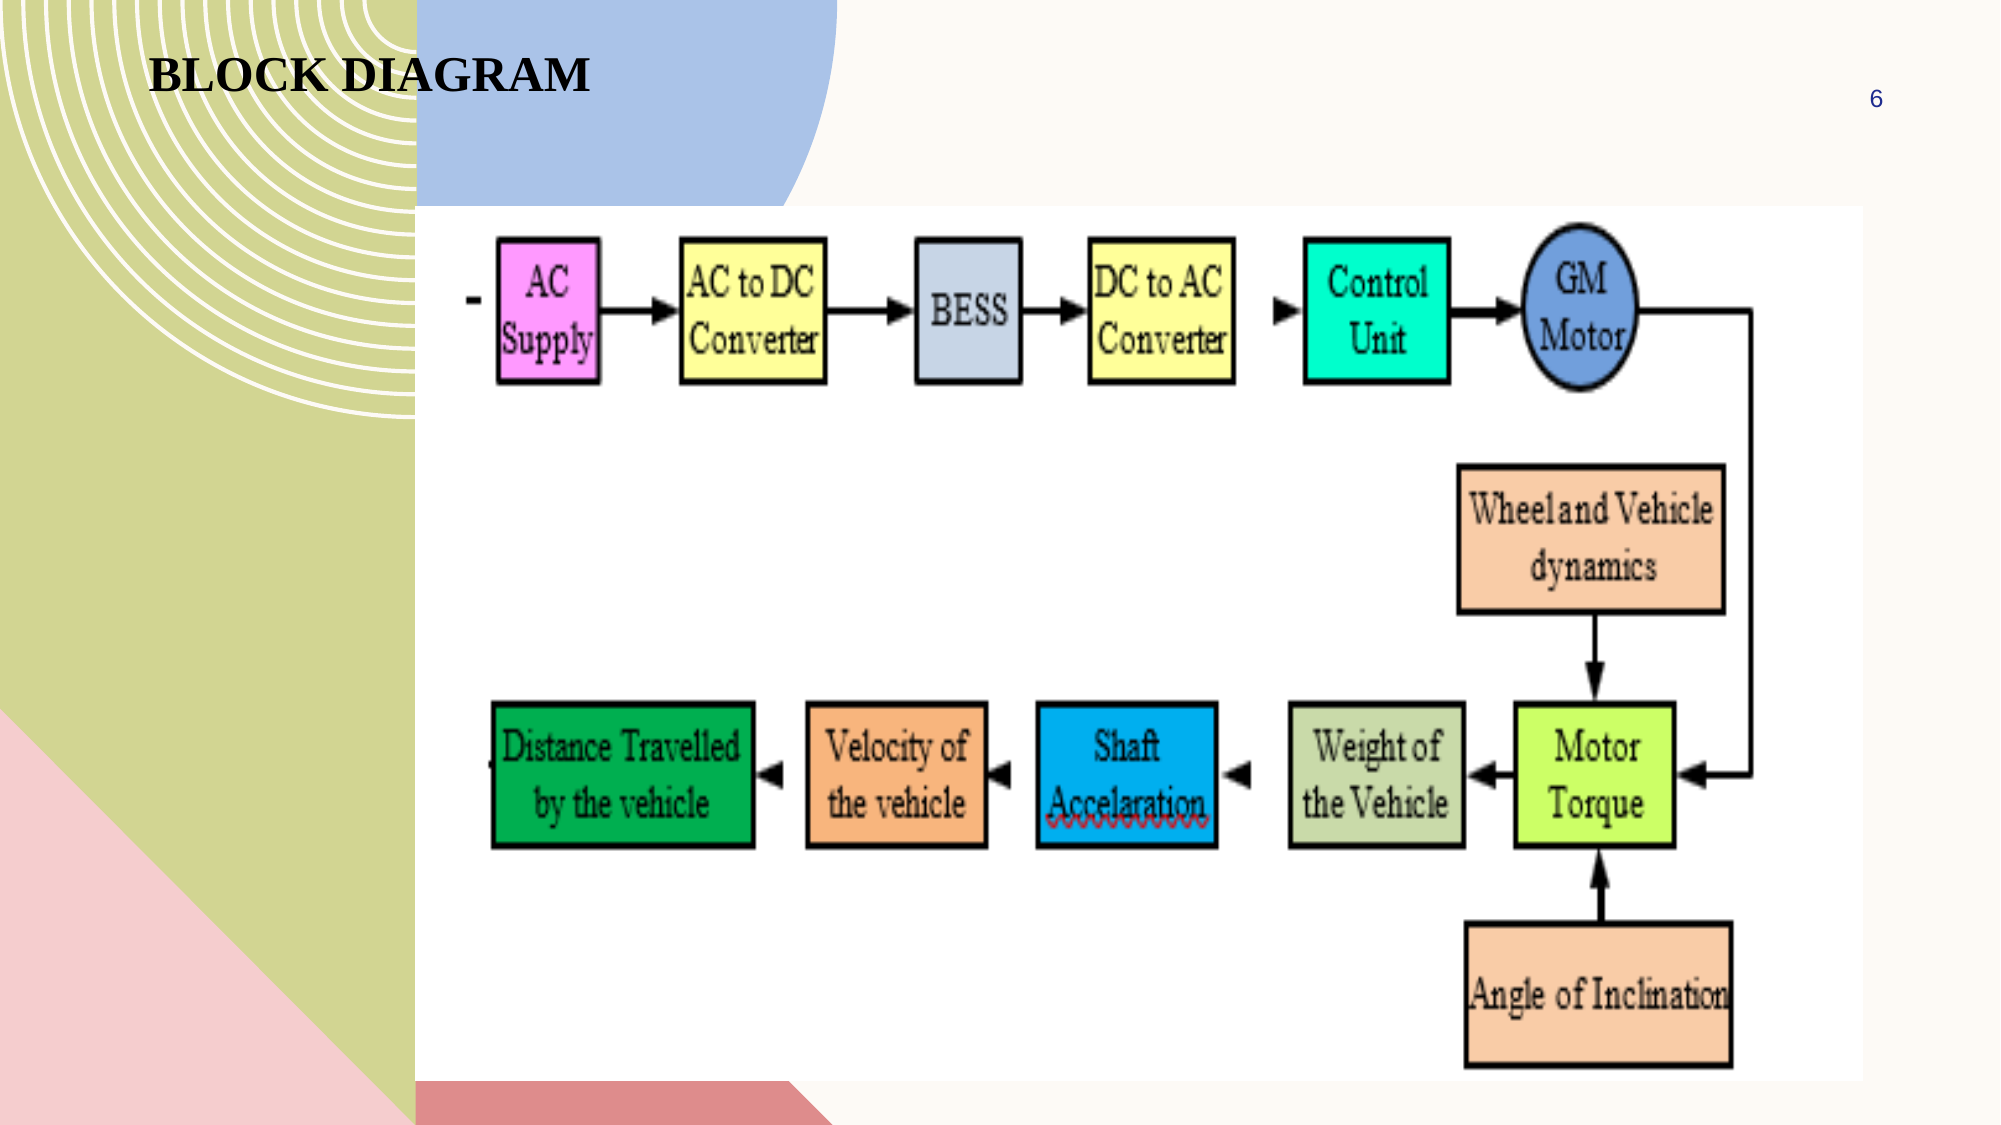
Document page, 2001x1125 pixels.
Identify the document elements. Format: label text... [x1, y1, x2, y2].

picture [415, 206, 1863, 1082]
list BLOCK DIAGRAM [148, 41, 794, 138]
slide_number 6 [1795, 75, 1958, 120]
